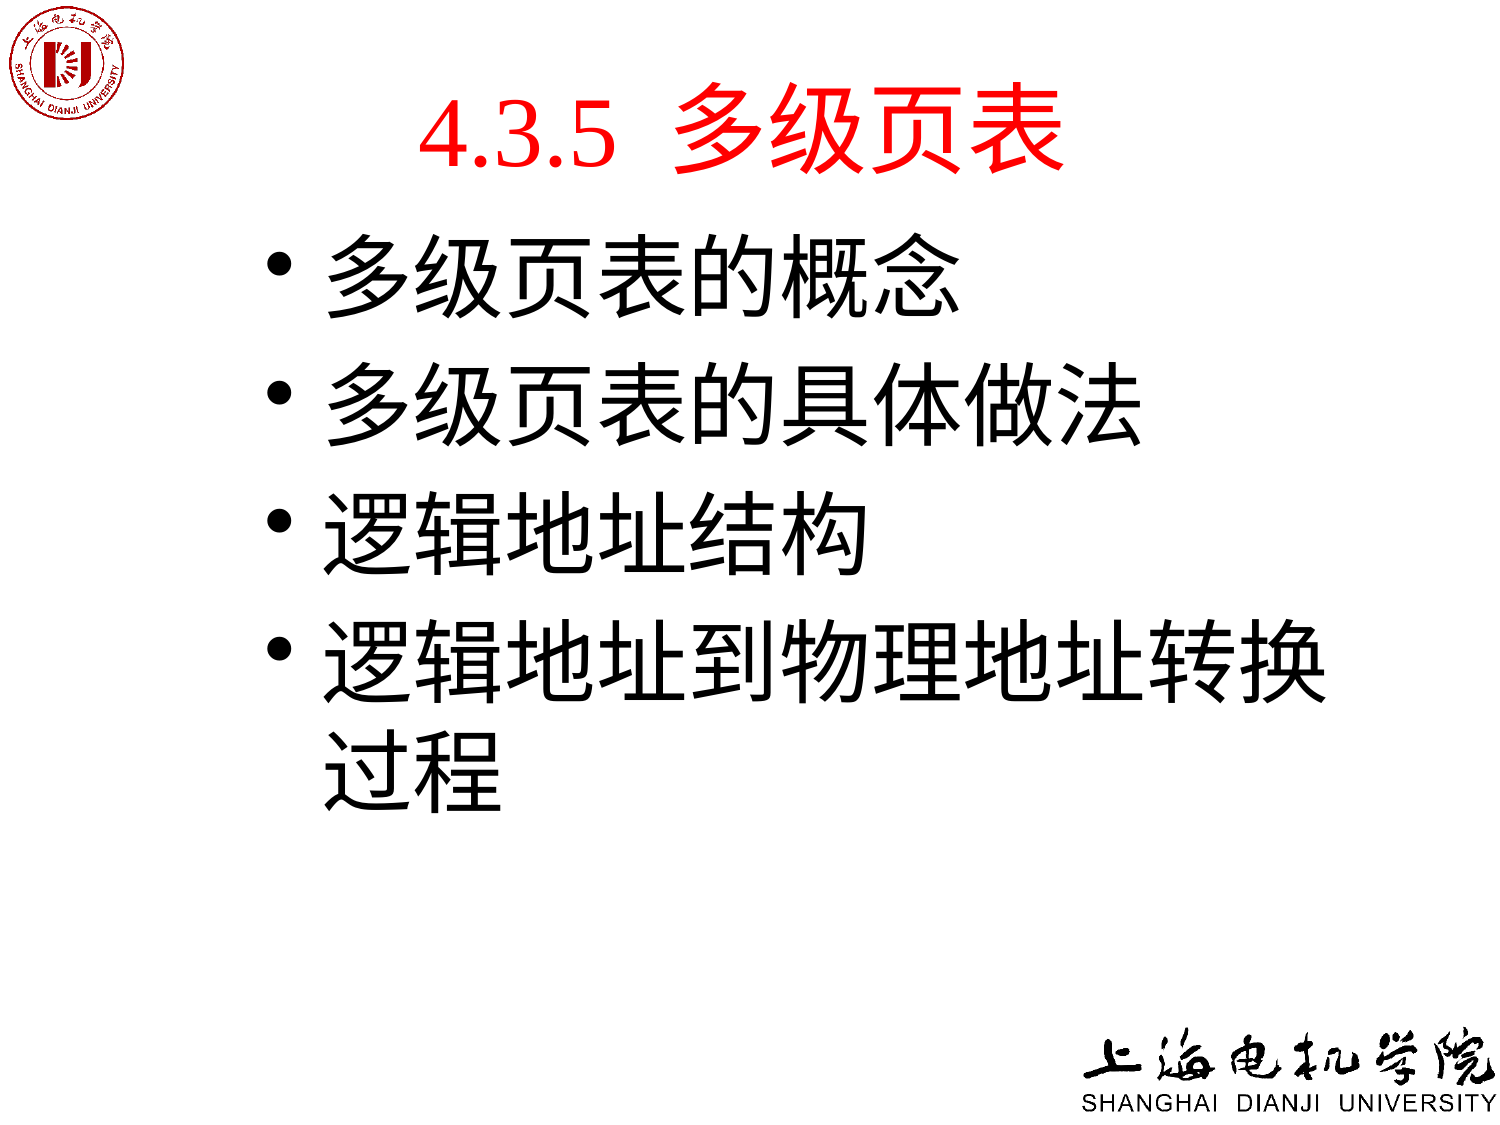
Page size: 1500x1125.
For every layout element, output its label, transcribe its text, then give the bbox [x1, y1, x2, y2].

title 4.3.5 多级页表 [105, 58, 1381, 180]
list 多级页表的概念 多级页表的具体做法 逻辑地址结构 逻辑地址到物理地址转换过程 [249, 212, 1395, 835]
picture [9, 6, 124, 120]
picture [1079, 1023, 1500, 1114]
